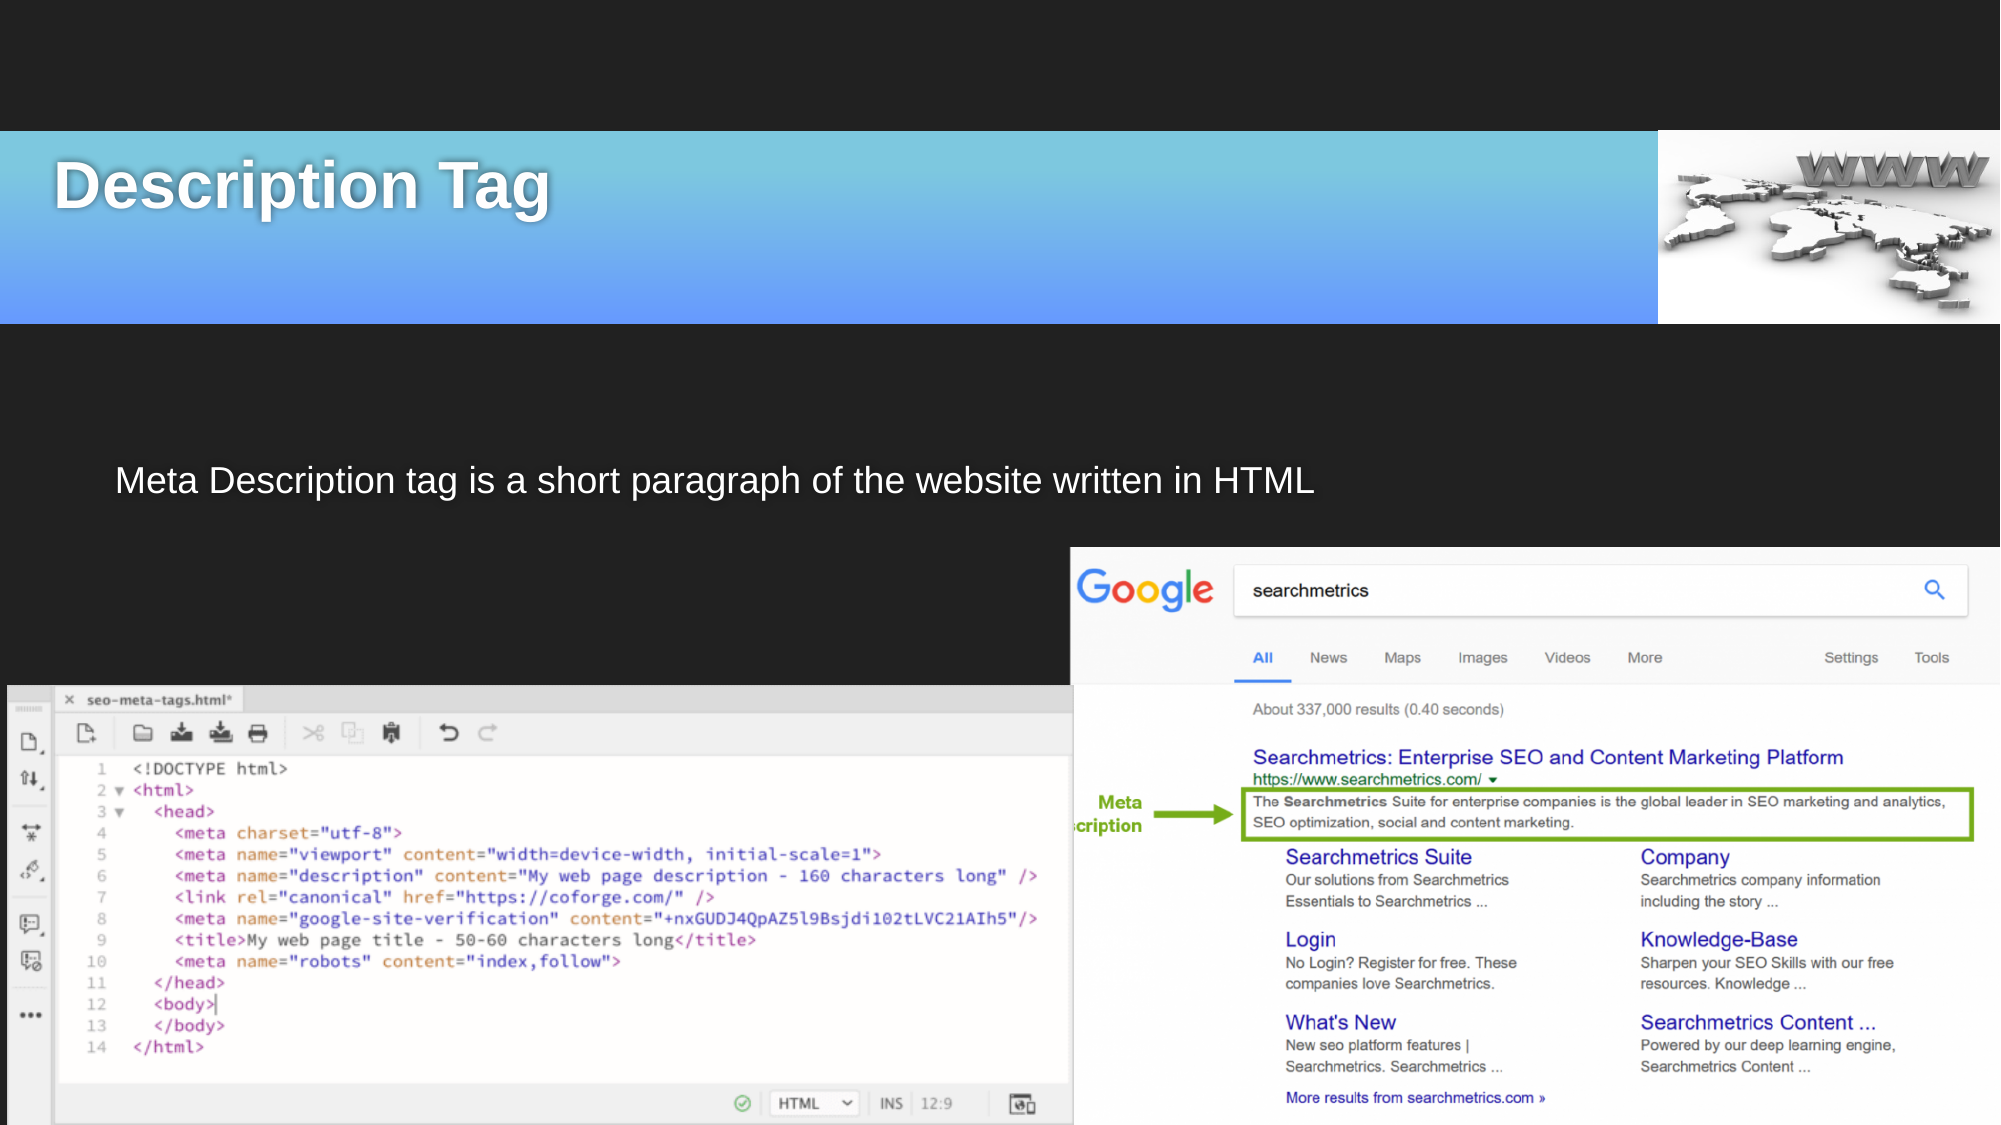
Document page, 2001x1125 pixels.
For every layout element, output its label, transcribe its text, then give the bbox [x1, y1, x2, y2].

list Meta Description tag is a short paragraph of the website written in HTML [99, 381, 1900, 576]
picture [7, 547, 2000, 1125]
title Description Tag [38, 136, 1042, 230]
picture [1658, 130, 2000, 324]
